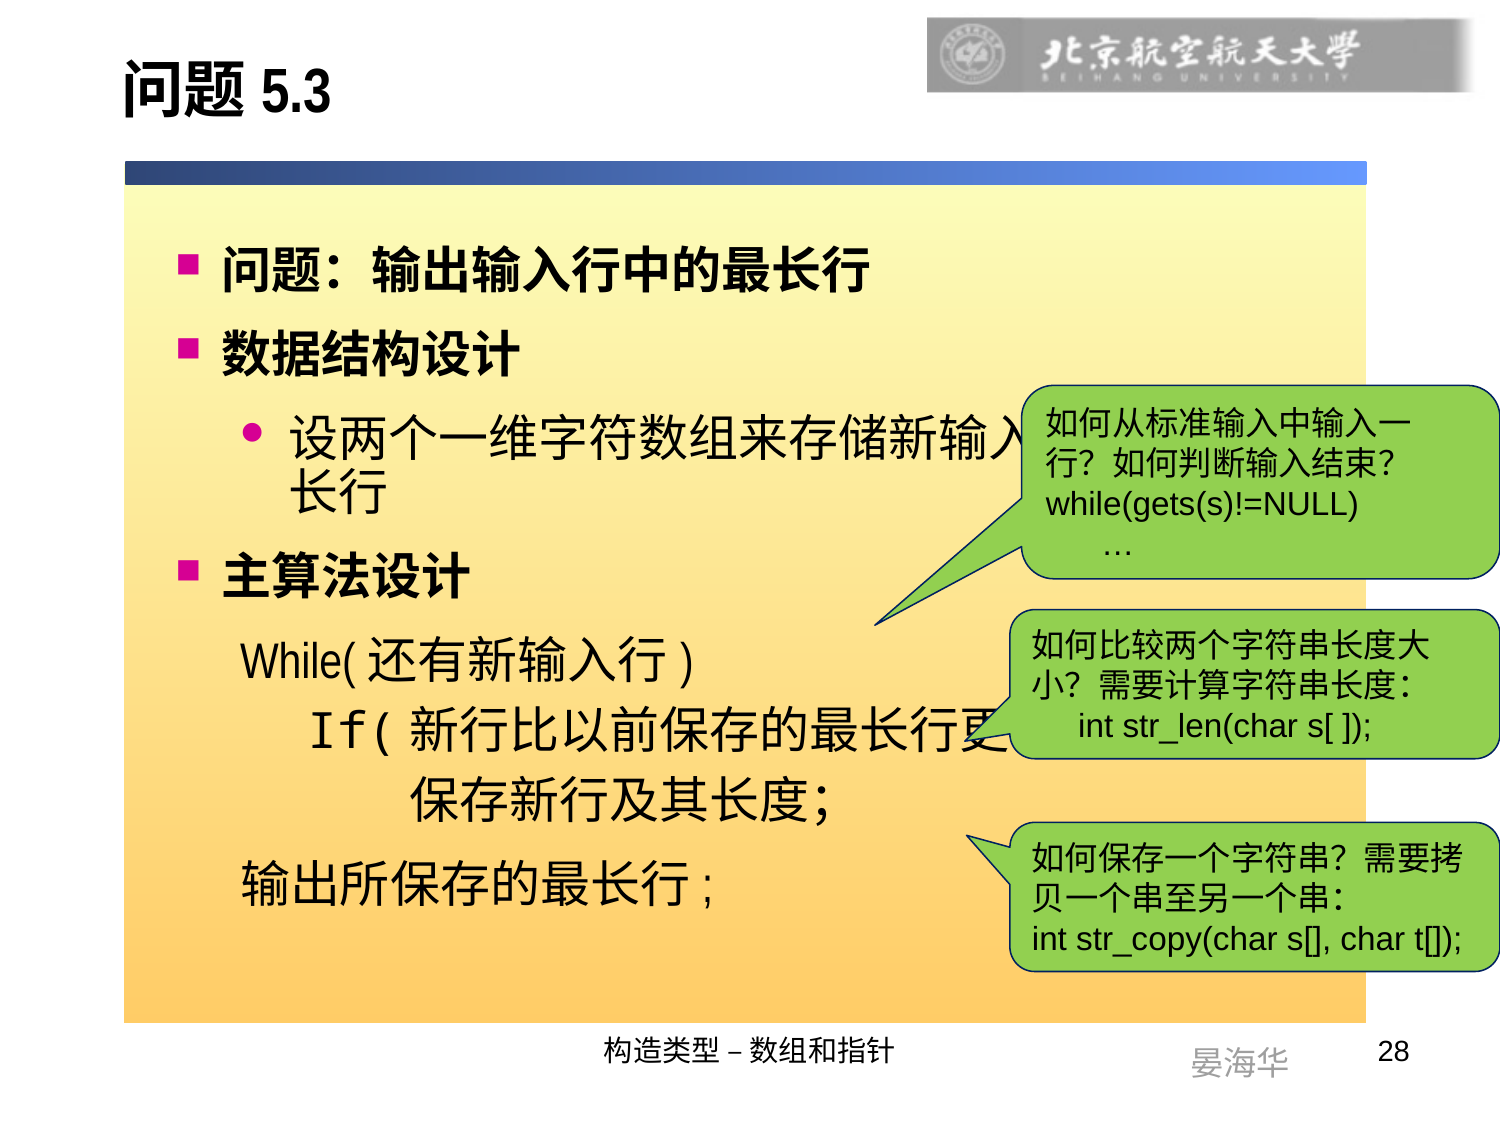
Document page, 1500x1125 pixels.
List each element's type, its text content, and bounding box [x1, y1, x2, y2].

text_box 如何保存一个字符串？需要拷贝一个串至另一个串： int str_copy(char s[], char t[]); [966, 822, 1500, 972]
text_box 如何从标准输入中输入一行？如何判断输入结束？ while(gets(s)!=NULL) … [874, 385, 1500, 626]
title 问题5.3 [105, 25, 1450, 164]
footer 构造类型 – 数组和指针 [512, 1024, 988, 1103]
list 问题：输出输入行中的最长行 数据结构设计 设两个一维字符数组来存储新输入行及当前最长行 主算法设计 While(还有新输入行) If(新行比以前保存的最长行更长） 保存新行及其长度； 输出所保存的最长行; [160, 237, 1327, 986]
slide_number 28 [1074, 1024, 1426, 1103]
picture [927, 0, 1500, 102]
text_box 如何比较两个字符串长度大小？需要计算字符串长度： int str_len(char s[ ]); [964, 609, 1500, 759]
